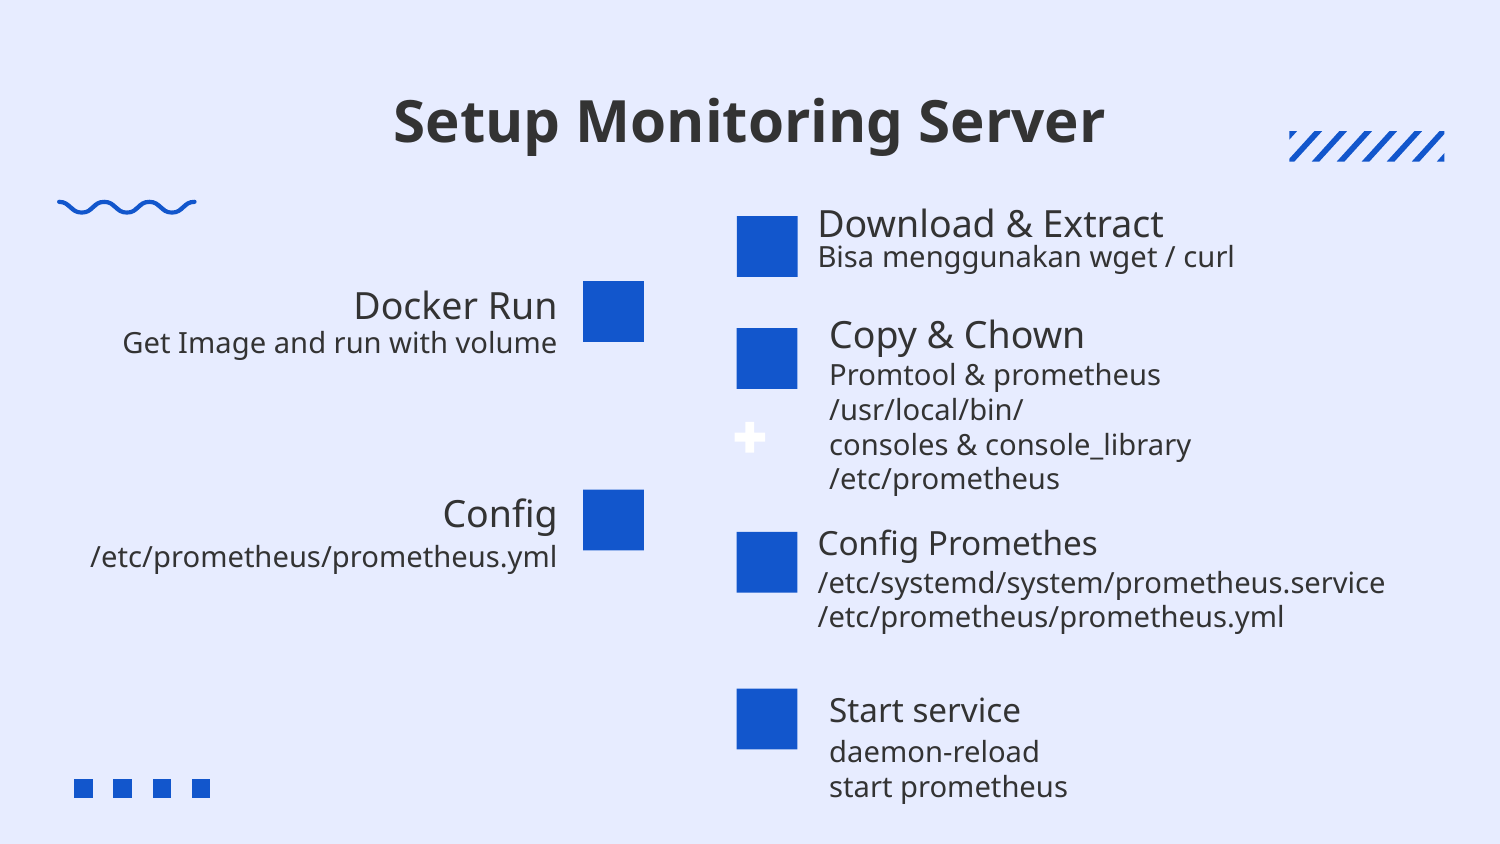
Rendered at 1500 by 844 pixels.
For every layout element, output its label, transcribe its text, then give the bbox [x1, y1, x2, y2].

text_box [736, 328, 798, 389]
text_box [57, 281, 566, 362]
title Setup Monitoring Server [116, 88, 1383, 150]
text_box [736, 531, 798, 593]
text_box [583, 489, 644, 551]
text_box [809, 199, 1312, 276]
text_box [821, 688, 1192, 808]
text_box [57, 489, 566, 576]
text_box [736, 688, 798, 750]
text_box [809, 521, 1458, 639]
text_box [583, 281, 644, 342]
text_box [821, 310, 1299, 501]
text_box [736, 216, 798, 277]
text_box [1342, 560, 1500, 652]
